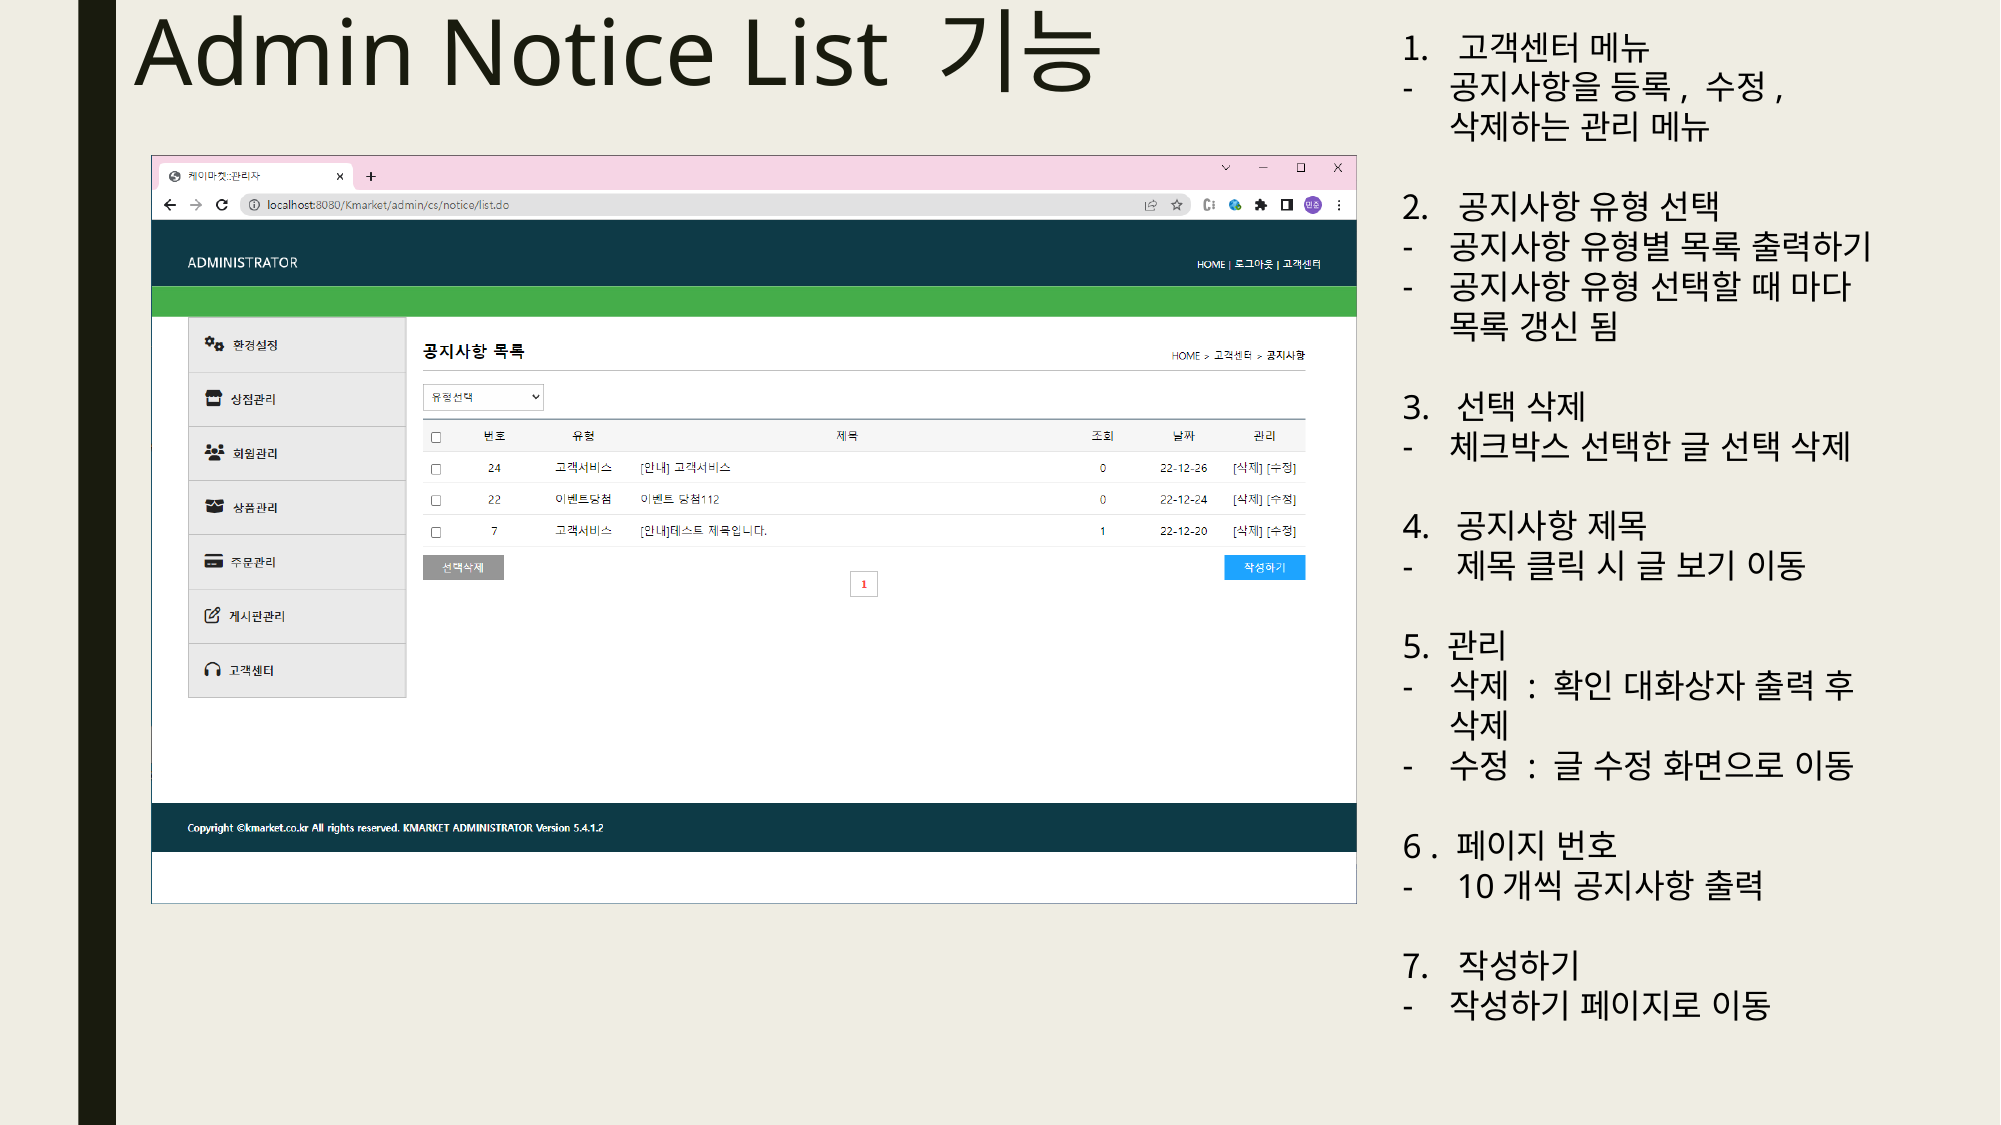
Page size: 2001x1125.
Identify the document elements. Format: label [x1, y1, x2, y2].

picture [151, 155, 1357, 904]
text_box [1387, 19, 1906, 1032]
title [119, 0, 1695, 244]
